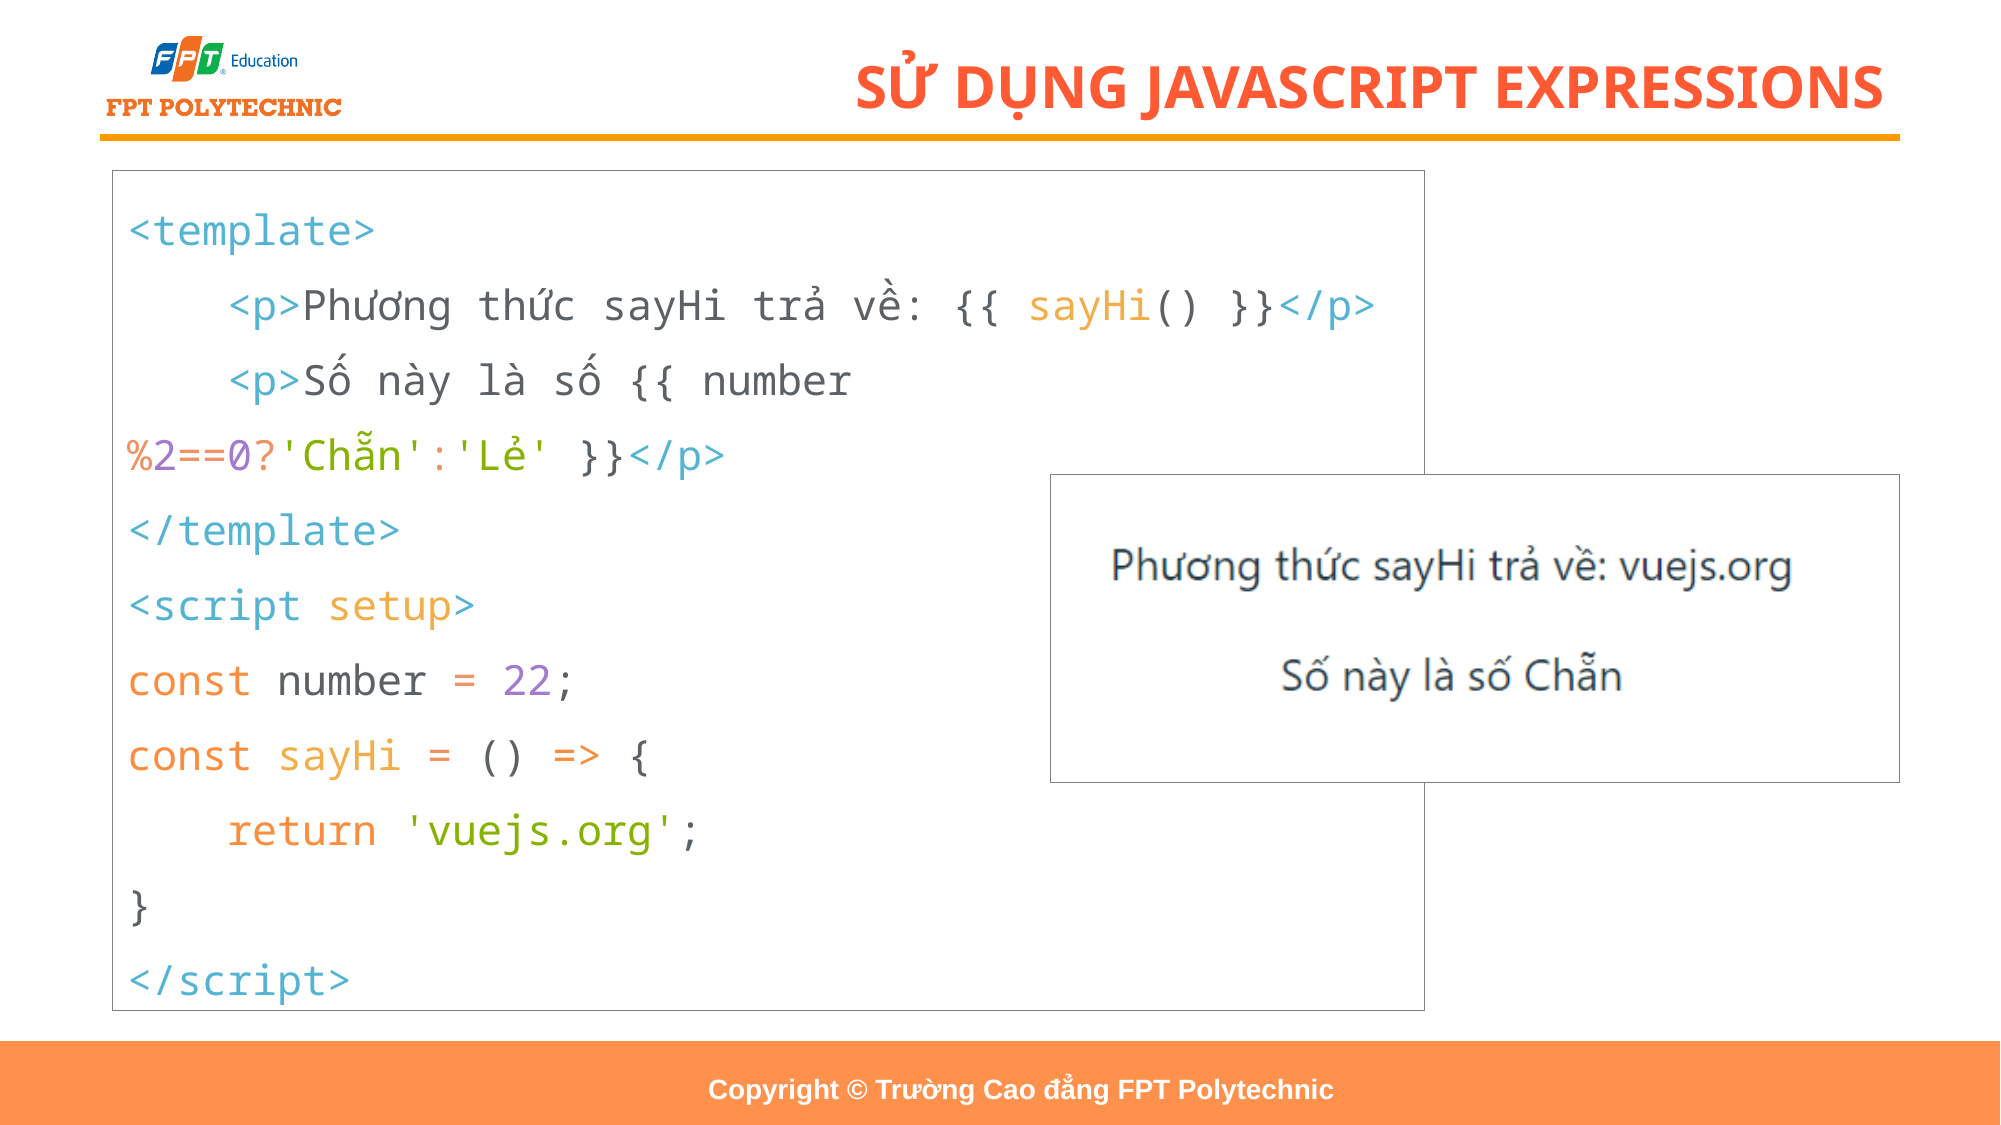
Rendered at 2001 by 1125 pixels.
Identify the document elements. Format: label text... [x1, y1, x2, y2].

title SỬ DỤNG JAVASCRIPT EXPRESSIONS [450, 45, 1900, 125]
picture [1049, 474, 1901, 783]
picture [98, 24, 350, 135]
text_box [0, 1040, 2000, 1125]
text_box <template> <p>Phương thức sayHi trả về: {{ sayHi() }}</p> <p>Số này là số {{ number%2==0?'Chẵn':'Lẻ' }}</p> </template> <script setup> const number = 22; const sayHi = () => { return 'vuejs.org'; } </script> [112, 170, 1425, 1011]
